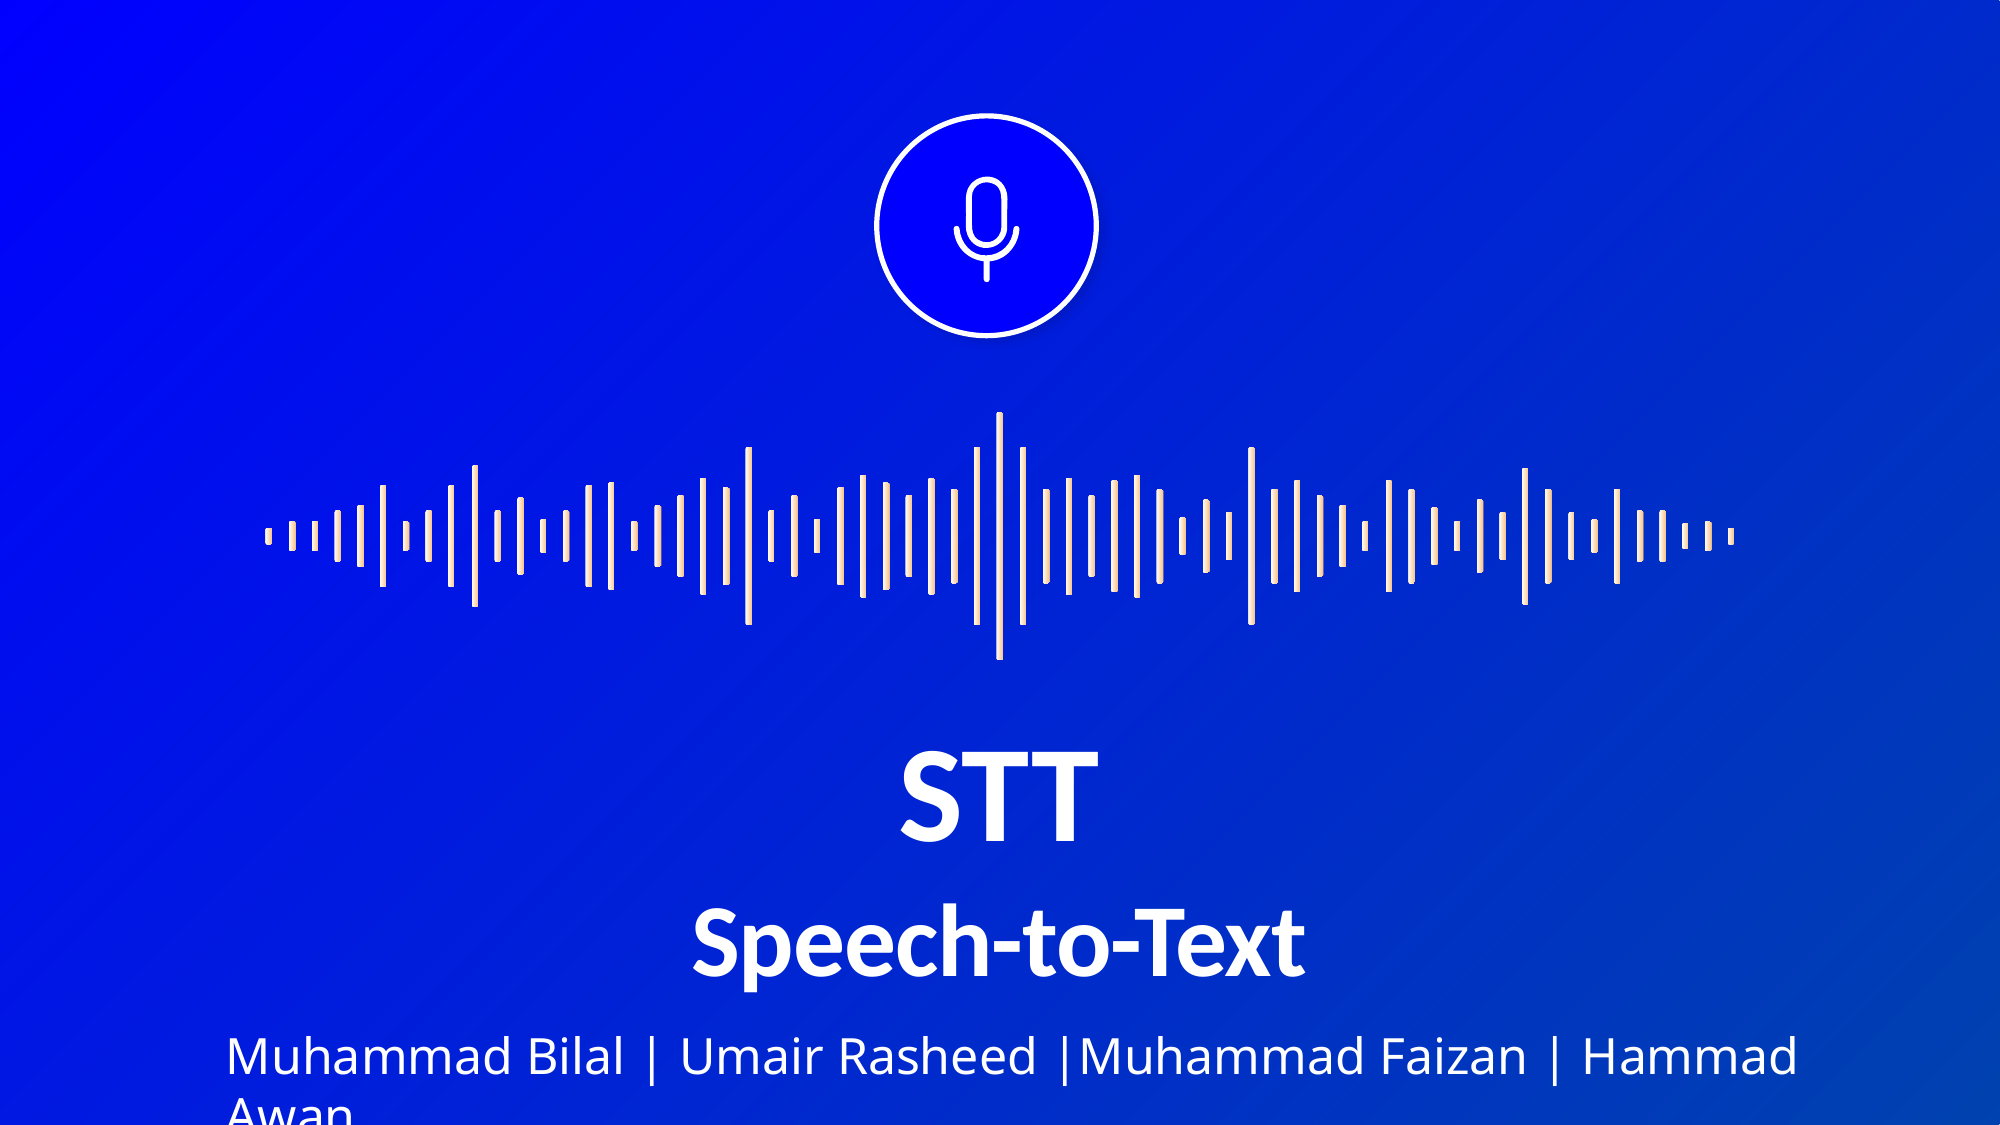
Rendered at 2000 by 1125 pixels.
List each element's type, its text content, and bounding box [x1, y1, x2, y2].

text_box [265, 410, 1735, 662]
title STT [149, 693, 1849, 869]
text_box Muhammad Bilal | Umair Rasheed |Muhammad Faizan | Hammad Awan [211, 1017, 1915, 1125]
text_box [876, 115, 1097, 336]
subtitle Speech-to-Text [147, 872, 1851, 998]
